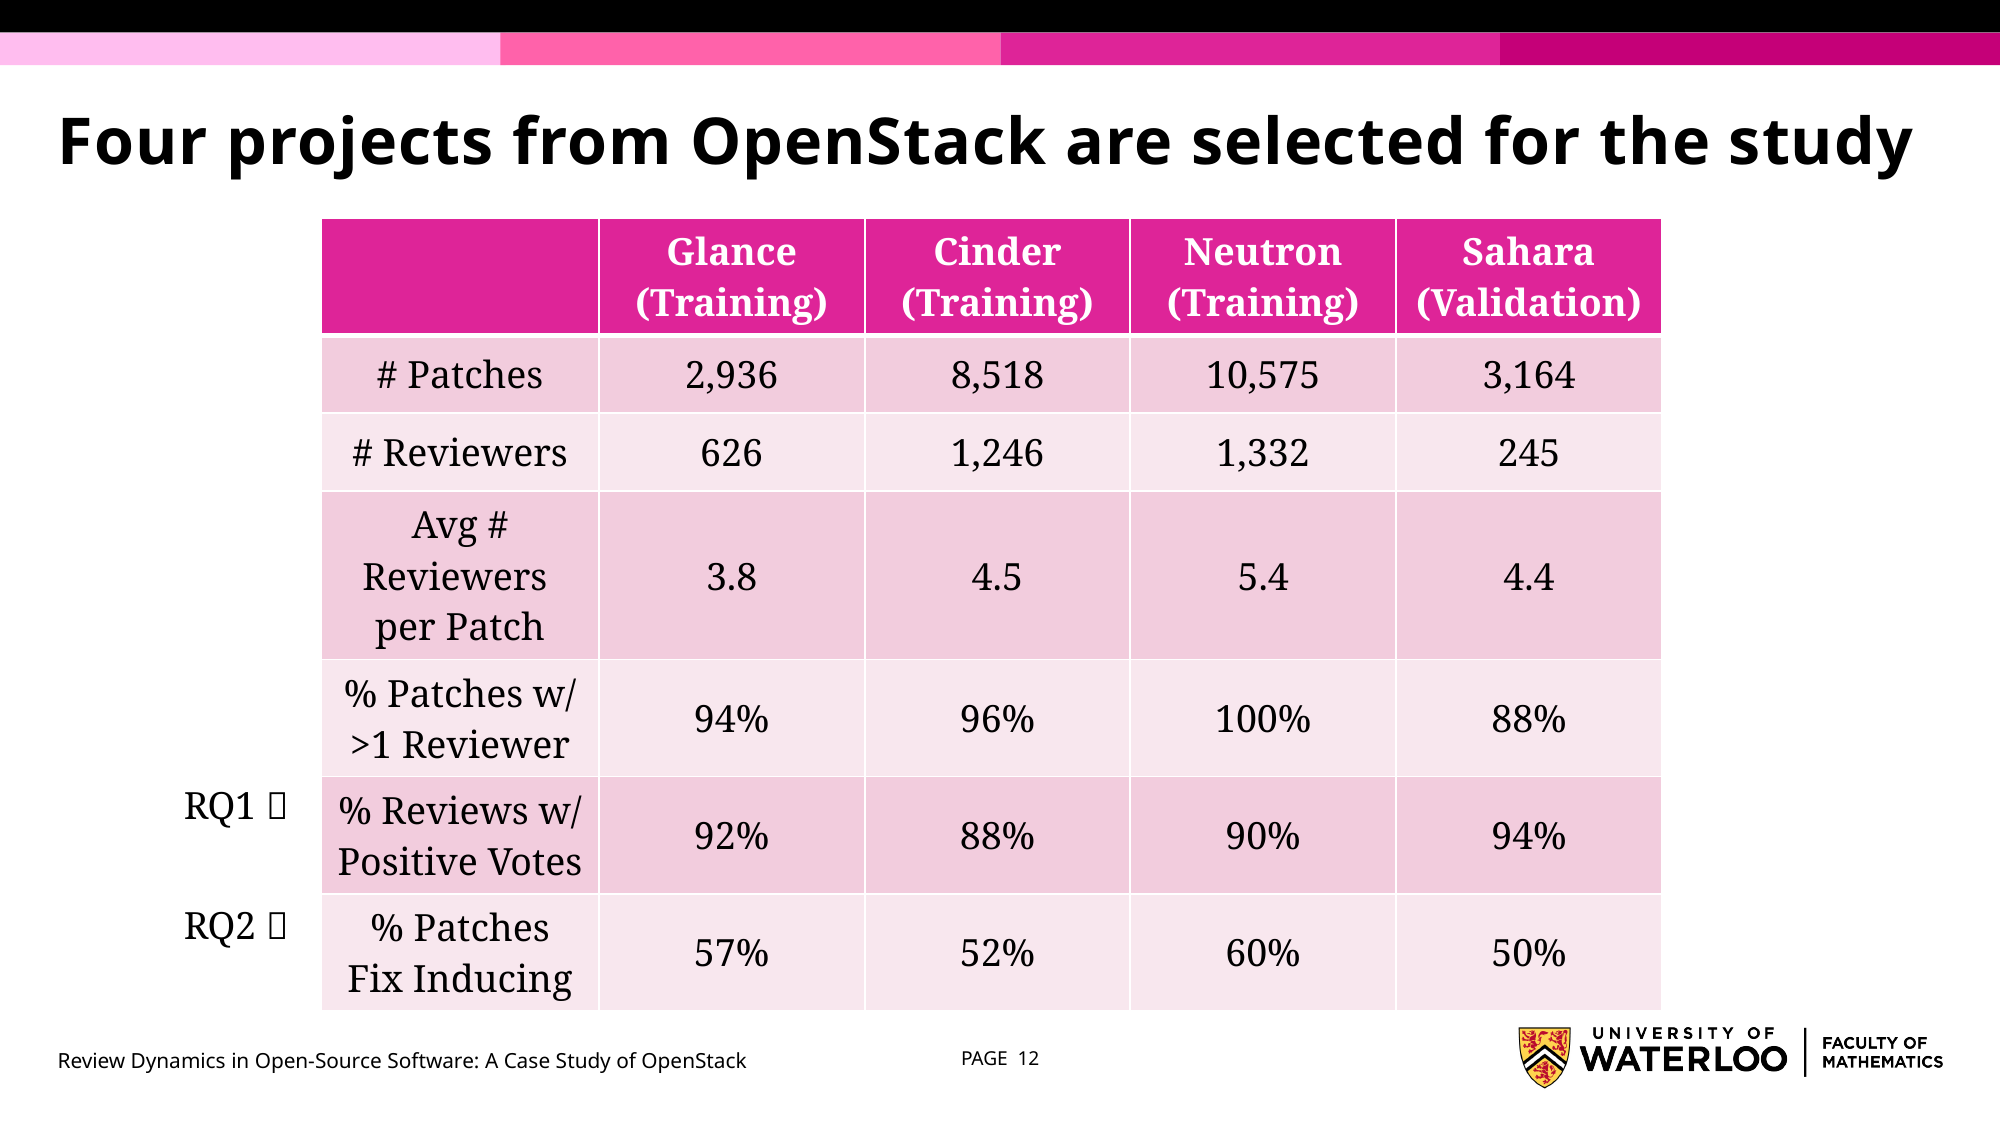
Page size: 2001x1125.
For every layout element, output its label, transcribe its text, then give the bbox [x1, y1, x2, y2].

table_cell % Patches w/ >1 Reviewer [322, 660, 598, 776]
table_cell 94% [1397, 777, 1661, 893]
table_cell 1,332 [1131, 414, 1395, 490]
table_cell 100% [1131, 660, 1395, 776]
table_cell 60% [1131, 895, 1395, 1010]
table_cell 5.4 [1131, 492, 1395, 659]
table_header Glance (Training) [600, 219, 864, 333]
slide_number PAGE 12 [916, 1039, 1084, 1081]
picture [1461, 983, 2000, 1125]
table_cell 50% [1397, 895, 1661, 1010]
table_cell 4.4 [1397, 492, 1661, 659]
table_cell 57% [600, 895, 864, 1010]
table_header [322, 219, 598, 333]
table_cell 90% [1131, 777, 1395, 893]
table_cell 3,164 [1397, 338, 1661, 412]
table_cell 2,936 [600, 338, 864, 412]
text_box RQ1  [169, 774, 322, 835]
table_cell # Reviewers [322, 414, 598, 490]
table_cell 4.5 [866, 492, 1129, 659]
table_cell Avg # Reviewers per Patch [322, 492, 598, 659]
table_cell 52% [866, 895, 1129, 1010]
table_cell 245 [1397, 414, 1661, 490]
table_cell 1,246 [866, 414, 1129, 490]
table_header Cinder (Training) [866, 219, 1129, 333]
table_cell 626 [600, 414, 864, 490]
footer Review Dynamics in Open-Source Software: A Case Study of OpenStack [42, 1039, 900, 1081]
title Four projects from OpenStack are selected for the study [42, 71, 1941, 219]
table_cell 96% [866, 660, 1129, 776]
table_cell % Patches Fix Inducing [322, 895, 598, 1010]
table_cell % Reviews w/ Positive Votes [322, 777, 598, 893]
table_cell 10,575 [1131, 338, 1395, 412]
table_cell 94% [600, 660, 864, 776]
table_cell 88% [866, 777, 1129, 893]
text_box RQ2  [169, 895, 322, 955]
table_header Neutron (Training) [1131, 219, 1395, 333]
table_cell # Patches [322, 338, 598, 412]
table_cell 8,518 [866, 338, 1129, 412]
table_cell 88% [1397, 660, 1661, 776]
table_cell 92% [600, 777, 864, 893]
table_cell 3.8 [600, 492, 864, 659]
table_header Sahara (Validation) [1397, 219, 1661, 333]
